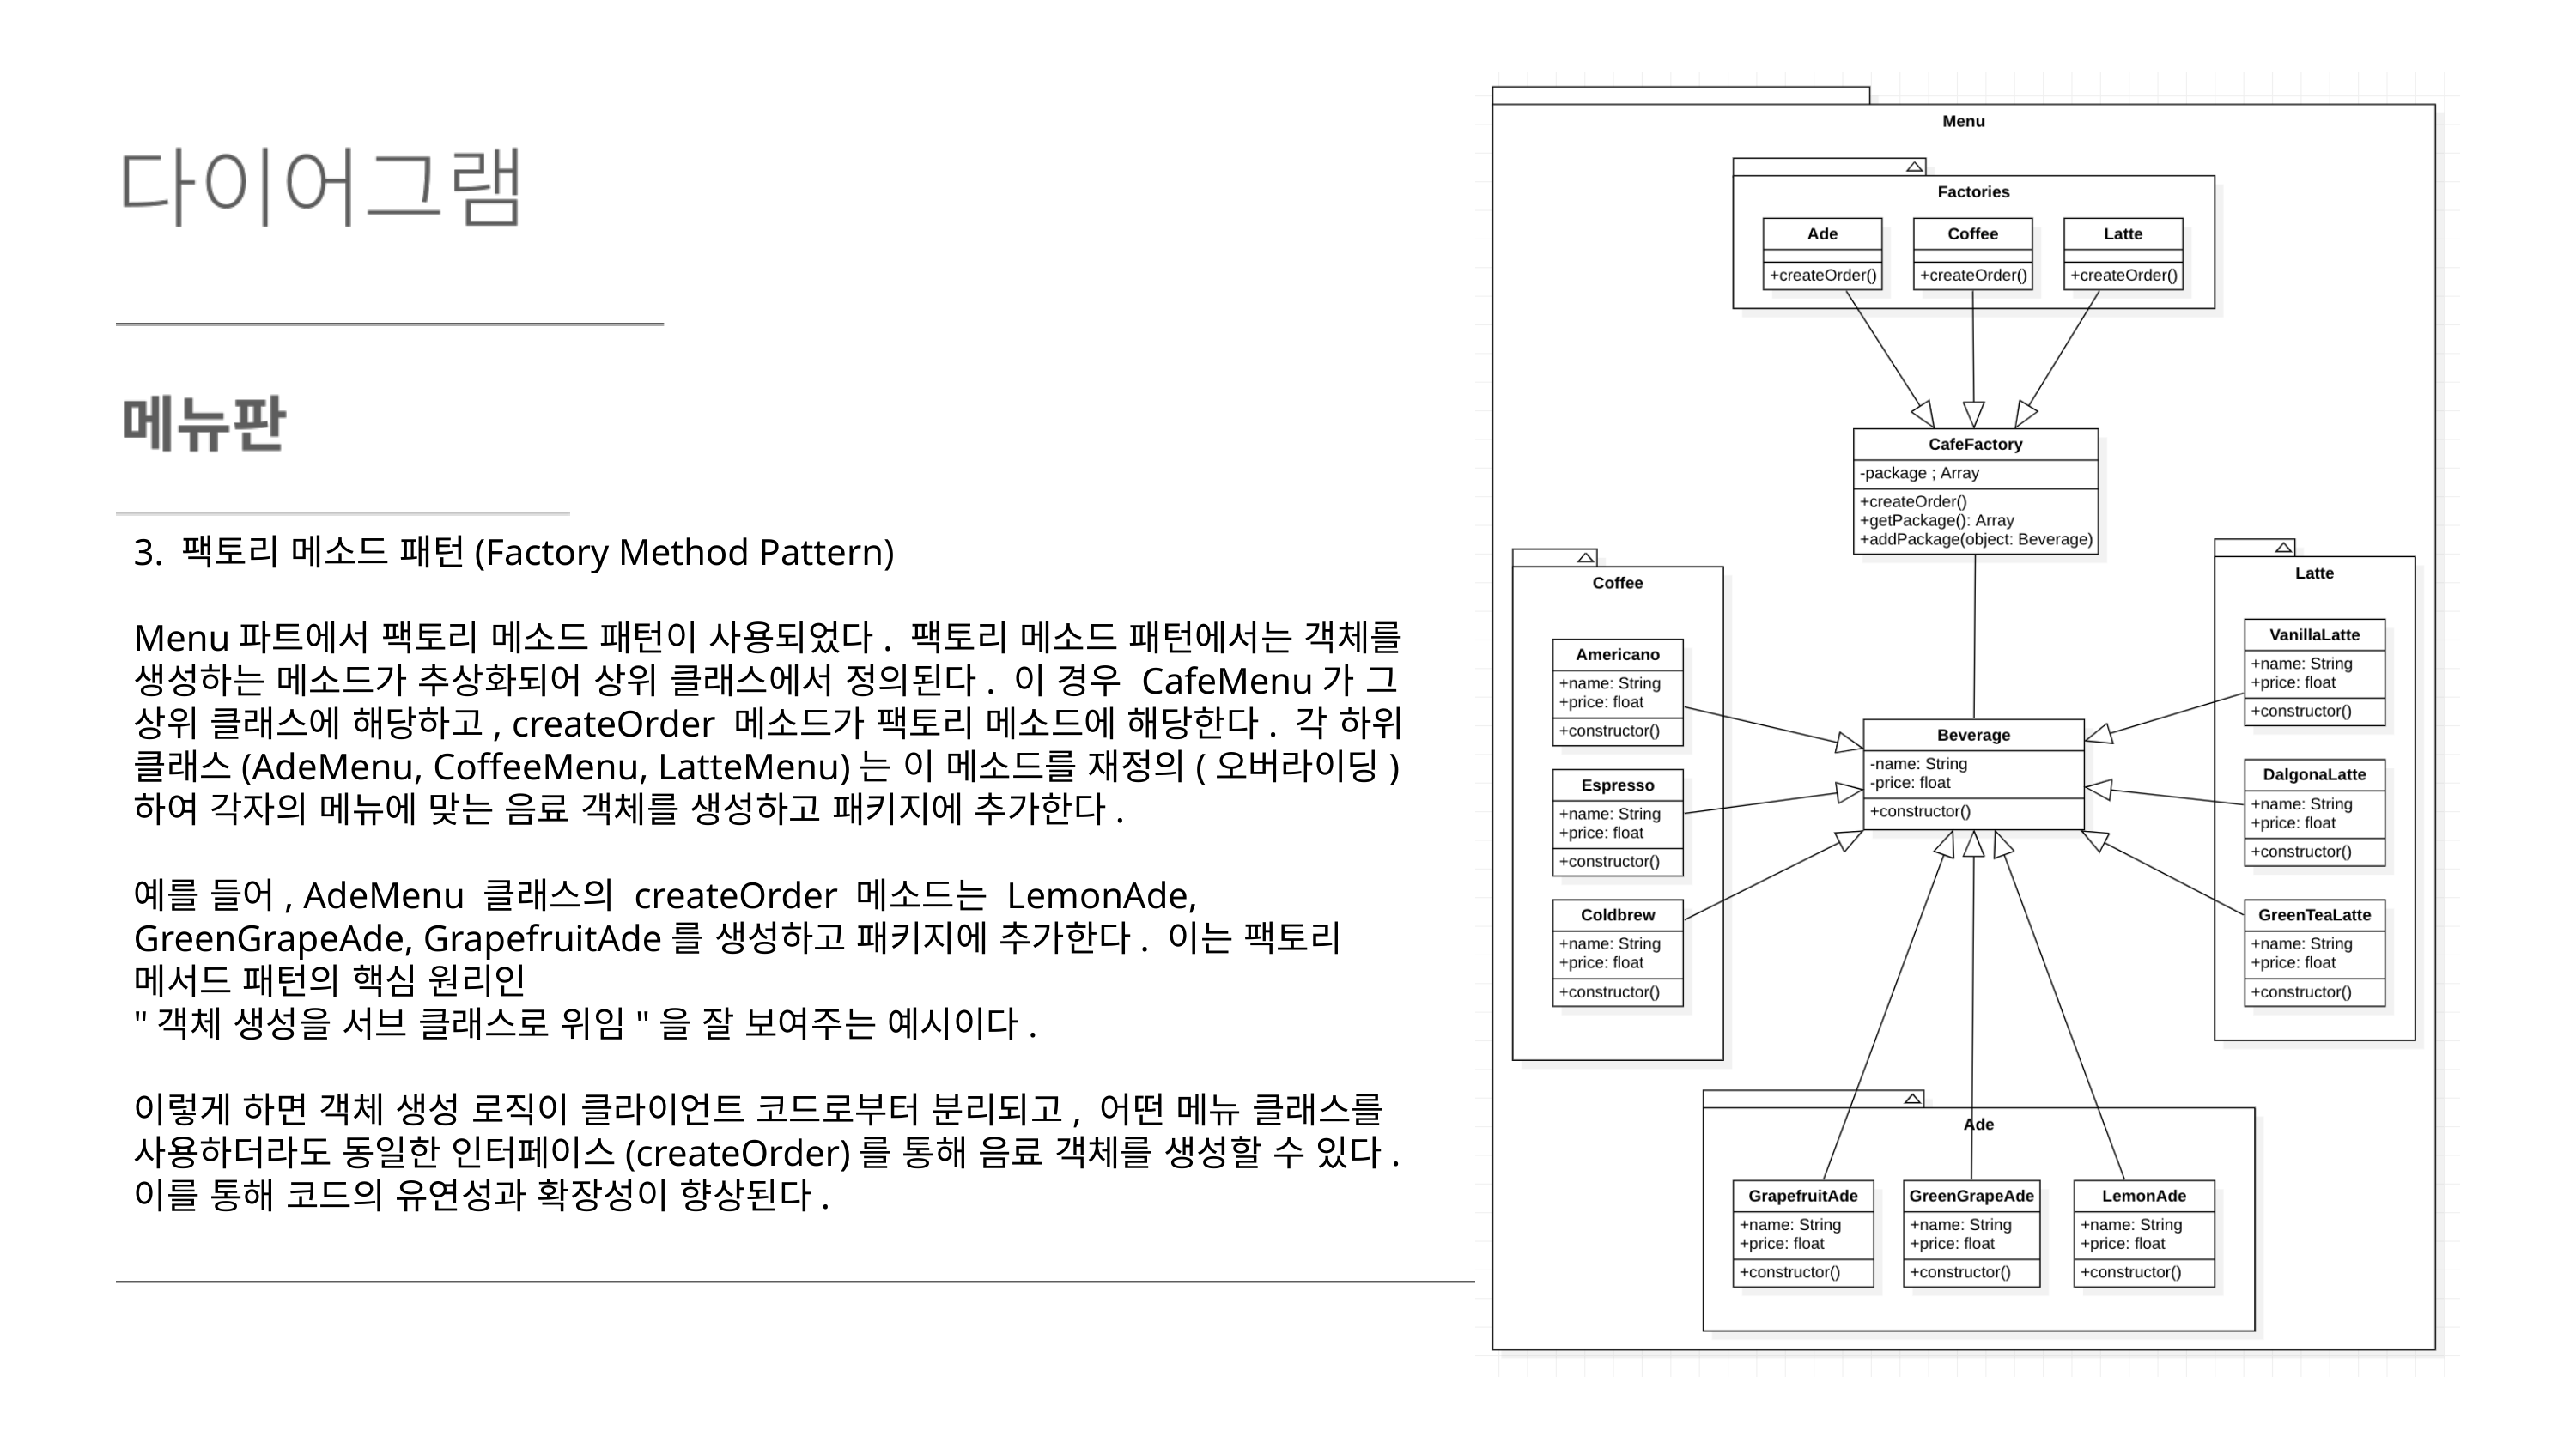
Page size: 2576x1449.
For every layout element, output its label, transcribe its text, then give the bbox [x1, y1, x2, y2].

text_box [116, 323, 665, 326]
picture [1475, 72, 2460, 1377]
picture [102, 110, 574, 270]
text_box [116, 1280, 1471, 1283]
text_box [116, 512, 570, 516]
picture [111, 369, 323, 479]
text_box 3. 팩토리 메소드 패턴(Factory Method Pattern) Menu파트에서 팩토리 메소드 패턴이 사용되었다. 팩토리 메소드 패턴에서는 객체를 생성하는 메소드가 추상화되어 상위 클래스에서 정의된다. 이 경우 CafeMenu가 그 상위 클래스에 해당하고, createOrder 메소드가 팩토리 메소드에 해당한다. 각 하위 클래스(AdeMenu, CoffeeMenu, LatteMenu)는 이 메소드를 재정의(오버라이딩)하여 각자의 메뉴에 맞는 음료 객체를 생성하고 패키지에 추가한다. 예를 들어, AdeMenu 클래스의 createOrder 메소드는 LemonAde, GreenGrapeAde, GrapefruitAde를 생성하고 패키지에 추가한다. 이는 팩토리 메서드 패턴의 핵심 원리인 "객체 생성을 서브 클래스로 위임"을 잘 보여주는 예시이다. 이렇게 하면 객체 생성 로직이 클라이언트 코드로부터 분리되고, 어떤 메뉴 클래스를 사용하더라도 동일한 인터페이스(createOrder)를 통해 음료 객체를 생성할 수 있다. 이를 통해 코드의 유연성과 확장성이 향상된다. [120, 523, 1449, 1266]
